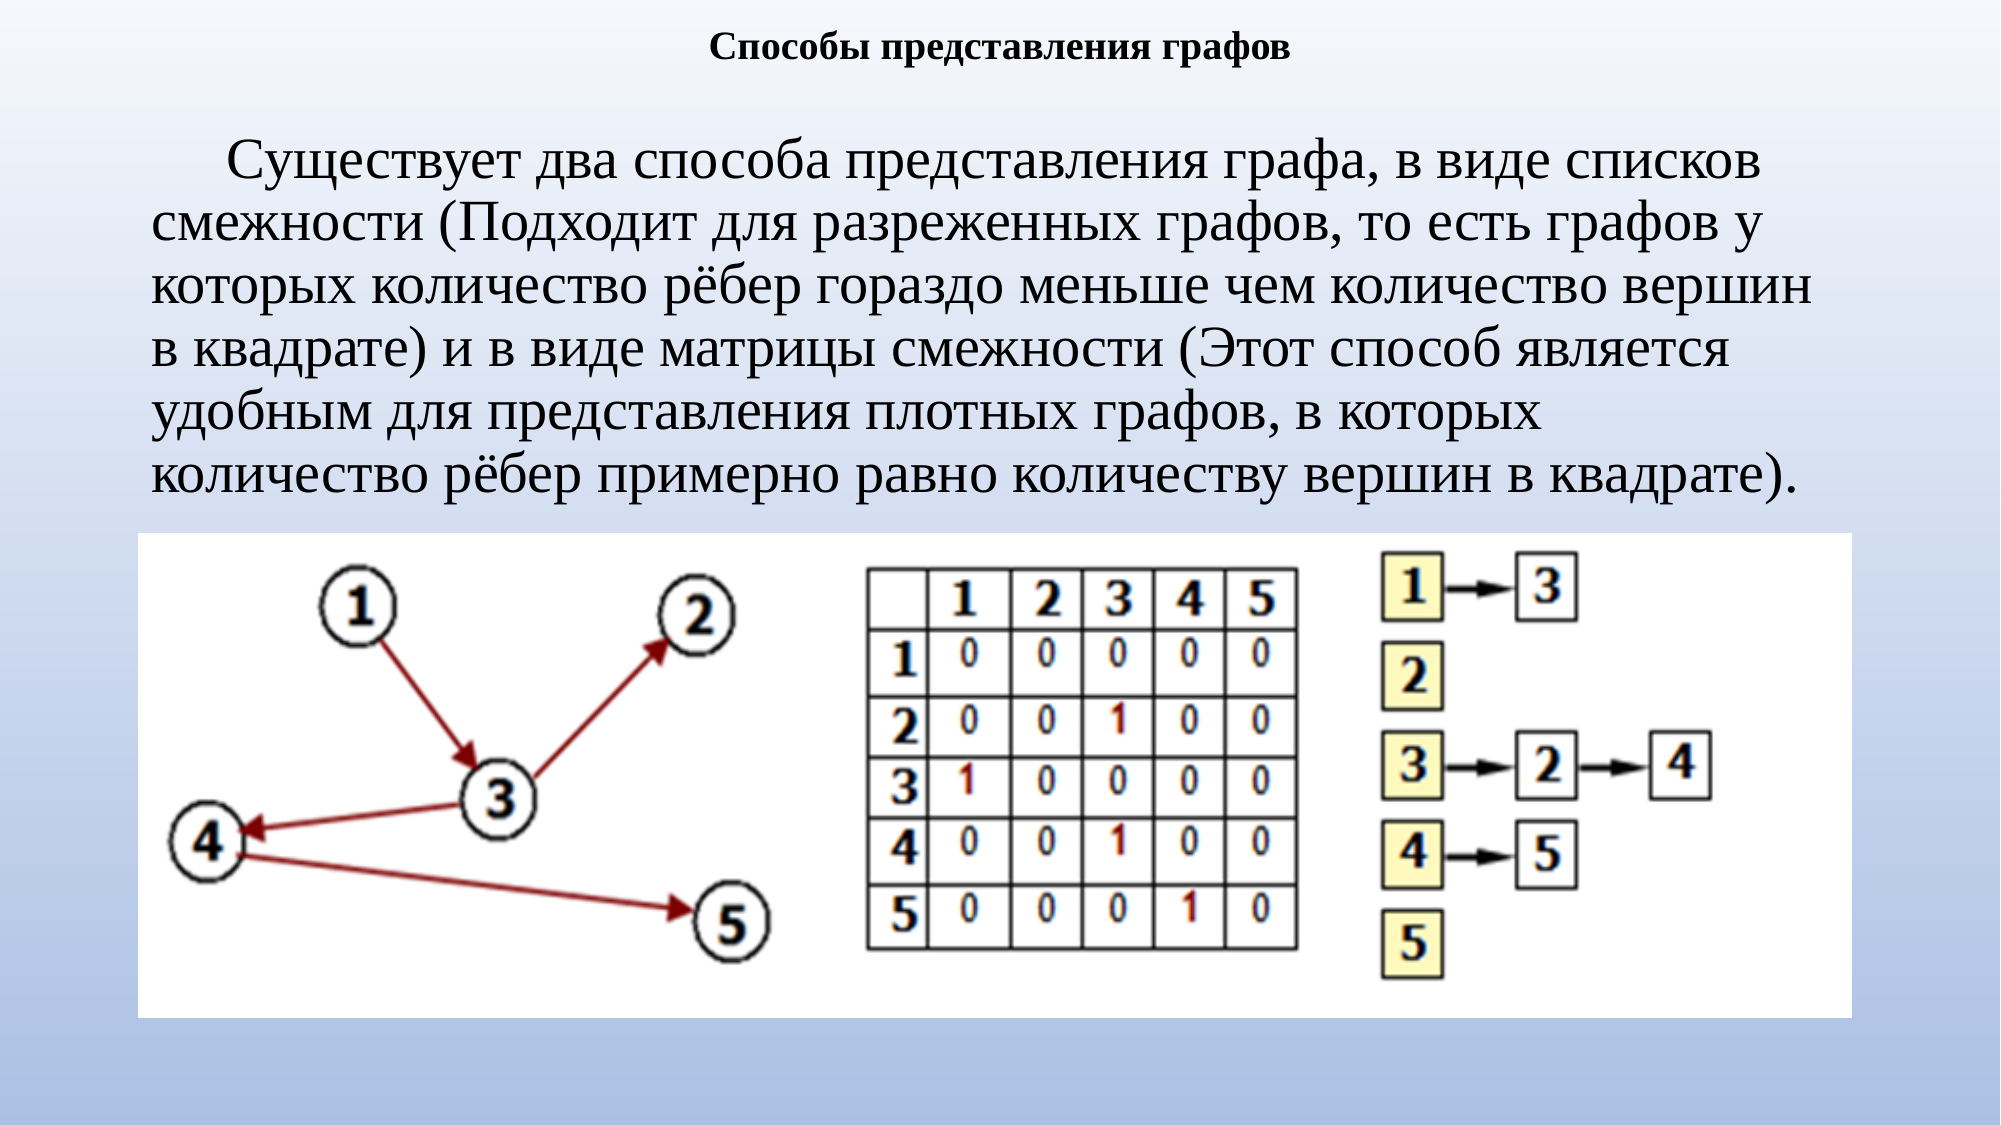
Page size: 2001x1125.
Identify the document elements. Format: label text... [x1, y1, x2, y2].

picture [138, 533, 1852, 1018]
list Существует два способа представления графа, в виде списков смежности (Подходит для разреженных графов, то есть графов у которых количество рёбер гораздо меньше чем количество вершин в квадрате) и в виде матрицы смежности (Этот способ является удобным для представления плотных графов, в которых количество рёбер примерно равно количеству вершин в квадрате). [136, 120, 1850, 534]
title Способы представления графов [137, 17, 1863, 77]
